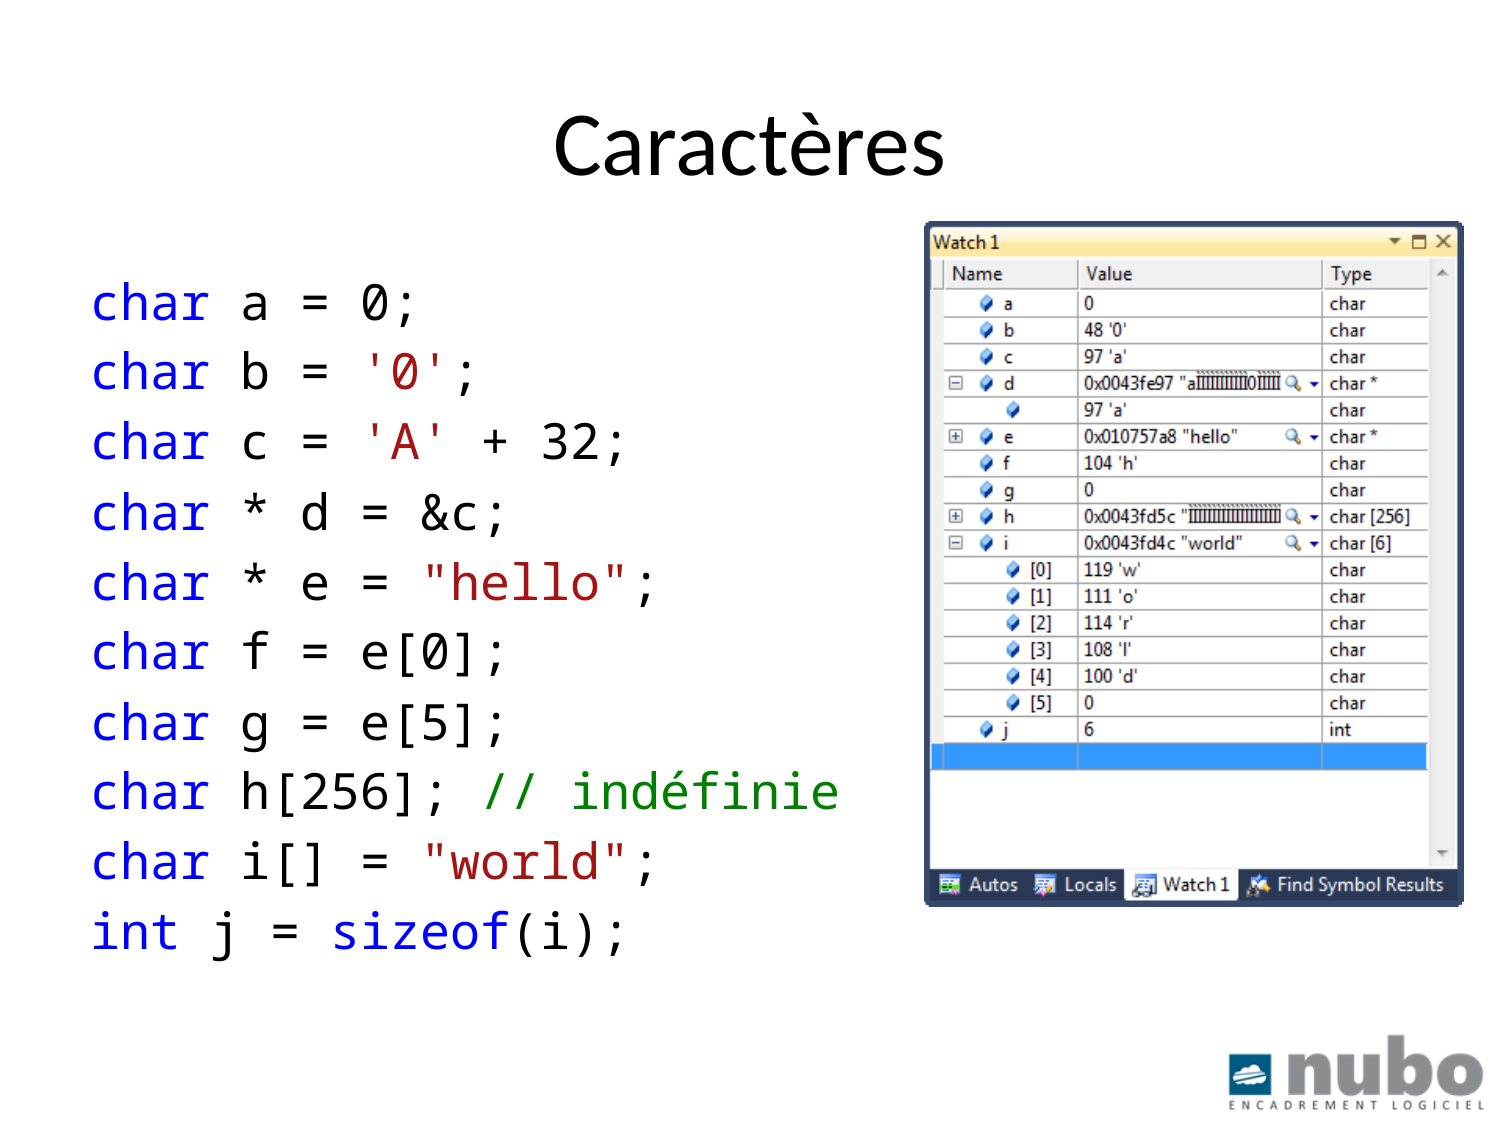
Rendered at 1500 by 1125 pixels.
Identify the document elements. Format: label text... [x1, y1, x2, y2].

title Caractères [75, 45, 1425, 233]
picture [1226, 1032, 1488, 1113]
picture [924, 221, 1465, 907]
list char a = 0; char b = '0'; char c = 'A' + 32; char * d = &c; char * e = "hello"; char f = e[0]; char g = e[5]; char h[256]; // indéfinie char i[] = "world"; int j = sizeof(i); [75, 262, 1425, 1005]
